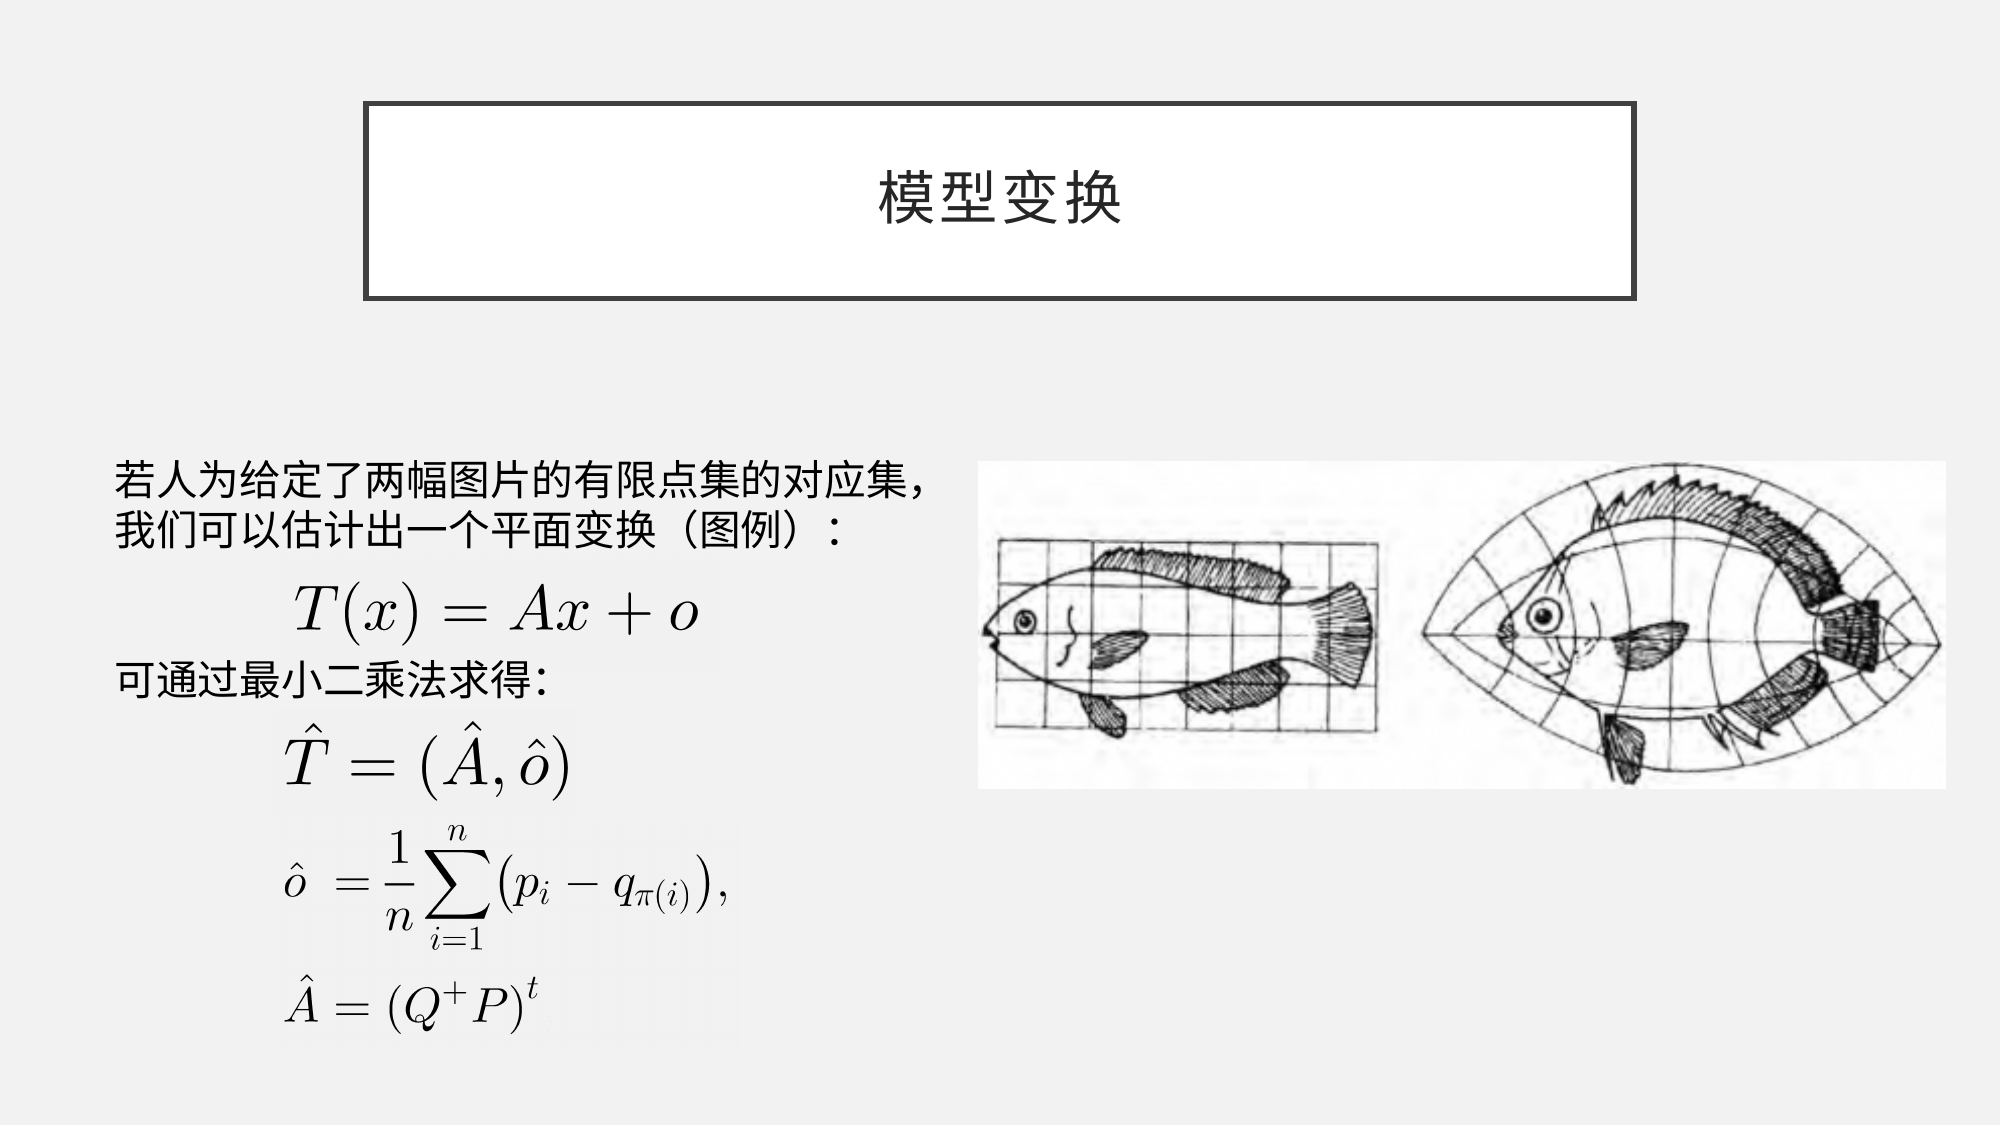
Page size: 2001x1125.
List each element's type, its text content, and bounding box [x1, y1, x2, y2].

picture [978, 461, 1946, 789]
title 模型变换 [363, 101, 1637, 301]
picture [273, 710, 741, 1050]
picture [273, 554, 719, 672]
text_box 若人为给定了两幅图片的有限点集的对应集，我们可以估计出一个平面变换（图例）： 可通过最小二乘法求得： [99, 446, 991, 762]
